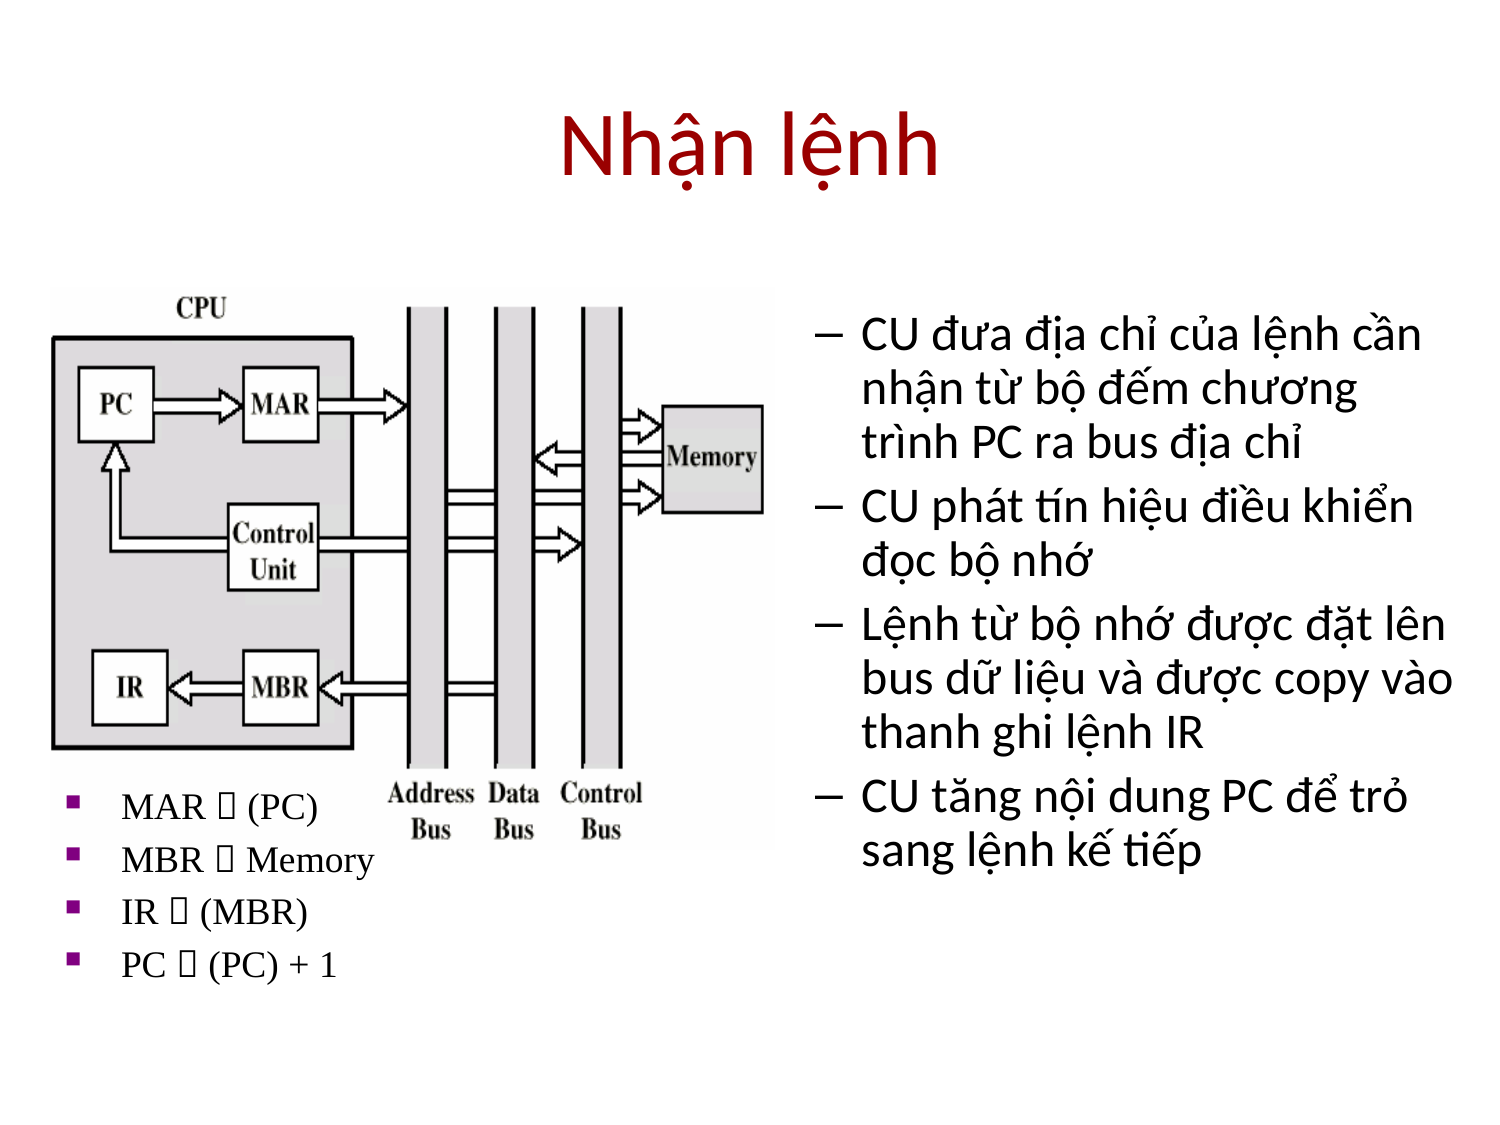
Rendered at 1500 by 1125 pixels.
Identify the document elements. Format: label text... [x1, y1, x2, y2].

list CU đưa địa chỉ của lệnh cần nhận từ bộ đếm chương trình PC ra bus địa chỉ CU phát tín hiệu điều khiển đọc bộ nhớ Lệnh từ bộ nhớ được đặt lên bus dữ liệu và được copy vào thanh ghi lệnh IR CU tăng nội dung PC để trỏ sang lệnh kế tiếp [725, 299, 1469, 975]
text_box MAR  (PC) MBR  Memory IR  (MBR) PC  (PC) + 1 [49, 859, 563, 1075]
picture [49, 287, 776, 851]
title Nhận lệnh [75, 45, 1425, 233]
